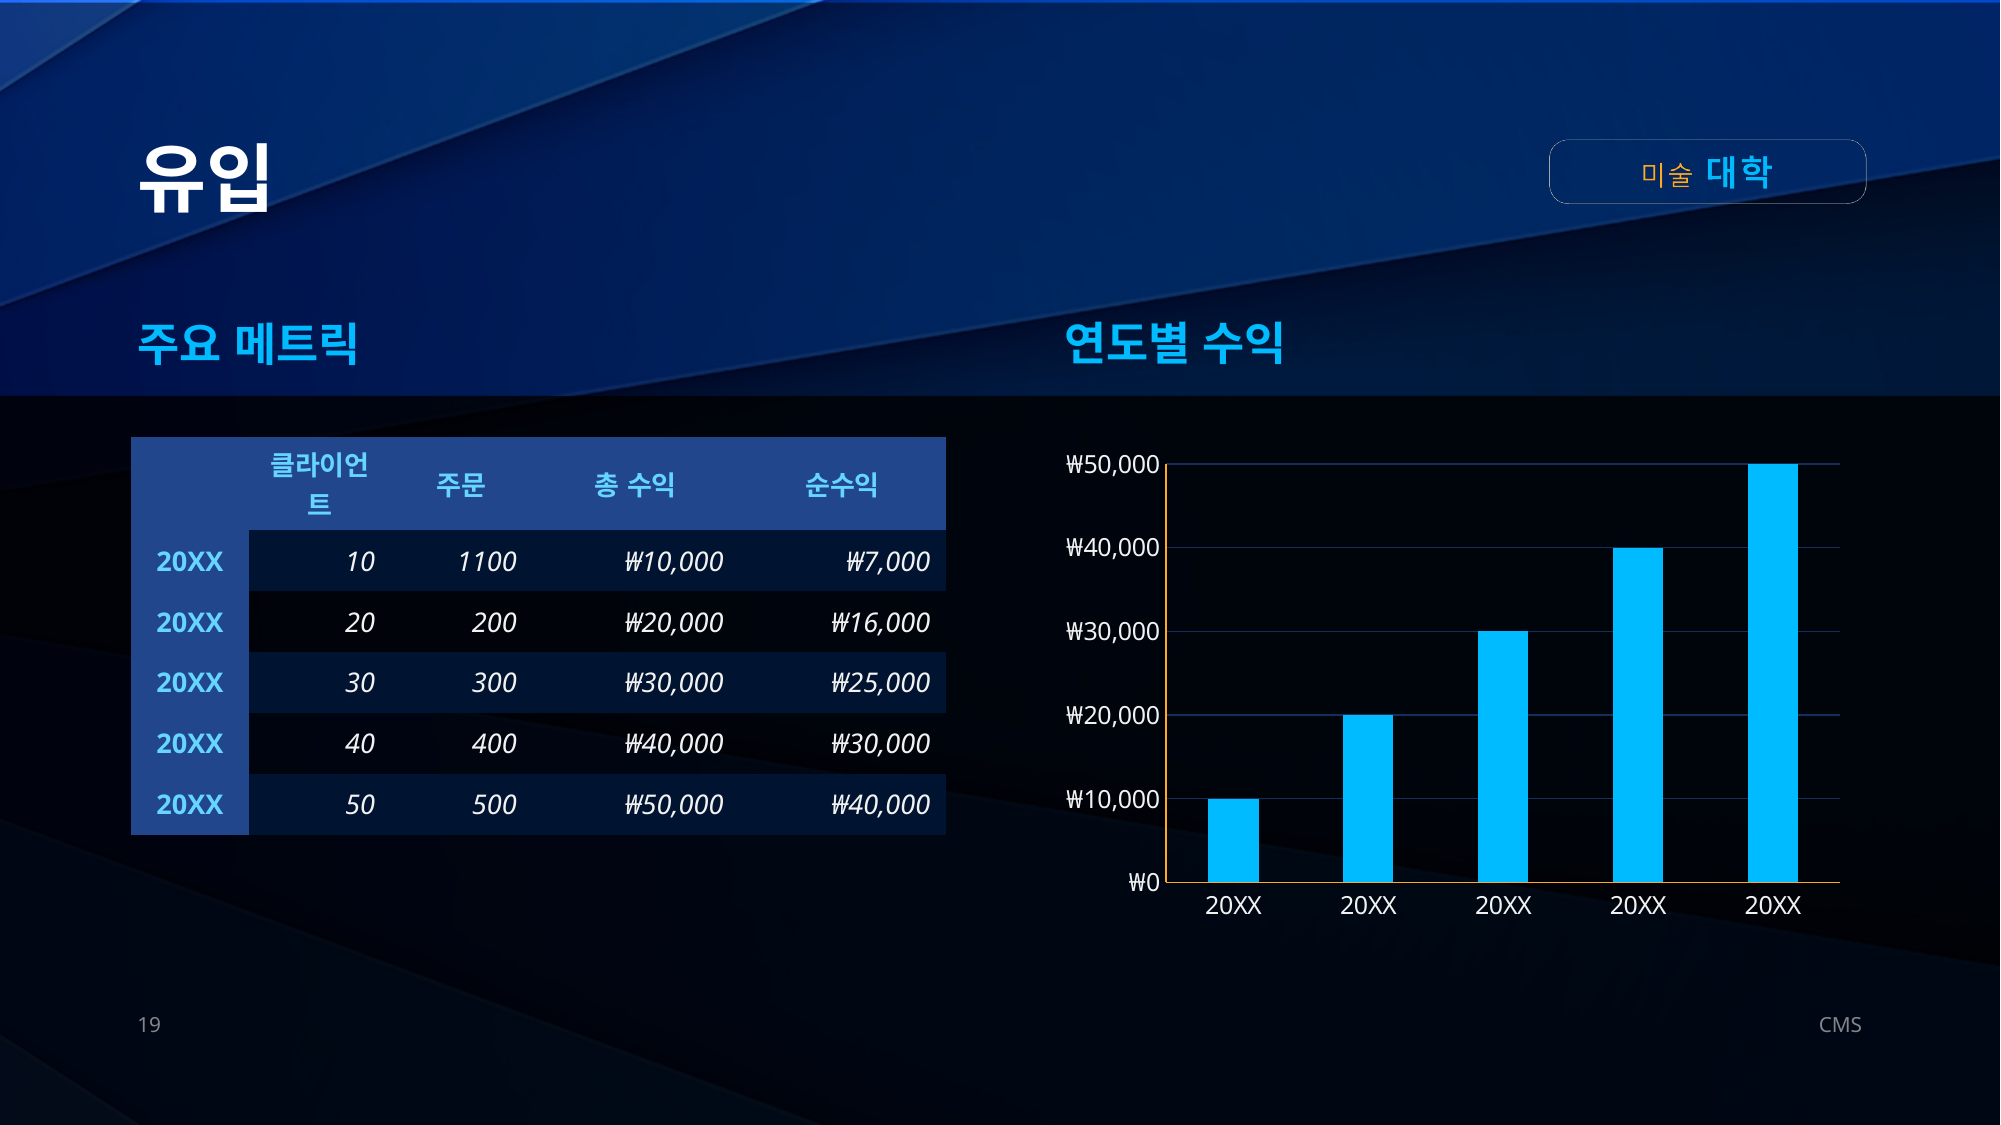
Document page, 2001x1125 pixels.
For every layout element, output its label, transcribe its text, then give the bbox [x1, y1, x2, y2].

table_cell ₩40,000 [739, 774, 946, 835]
table_cell 10 [249, 530, 391, 591]
table_header 주문 [391, 437, 532, 530]
table_cell 400 [391, 713, 532, 774]
table_cell ₩10,000 [532, 530, 739, 591]
slide_number 19 [137, 1009, 213, 1041]
table_header 클라이언트 [249, 437, 391, 530]
table_cell 20XX [131, 652, 249, 713]
picture [0, 0, 2000, 395]
table_cell 20XX [131, 530, 249, 591]
table_cell ₩30,000 [532, 652, 739, 713]
table_cell 20 [249, 591, 391, 652]
table_cell 20XX [131, 713, 249, 774]
table_cell ₩7,000 [739, 530, 946, 591]
table_header 순수익 [739, 437, 946, 530]
chart [1050, 436, 1857, 933]
table_header 총 수익 [532, 437, 739, 530]
table_cell 20XX [131, 774, 249, 835]
table_header [131, 437, 249, 530]
table_cell 300 [391, 652, 532, 713]
table_cell 40 [249, 713, 391, 774]
table_cell 30 [249, 652, 391, 713]
table_cell 50 [249, 774, 391, 835]
table_cell ₩30,000 [739, 713, 946, 774]
footer CMS [1187, 1011, 1863, 1044]
list 연도별 수익 [1064, 315, 1519, 371]
table_cell ₩25,000 [739, 652, 946, 713]
table_cell ₩50,000 [532, 774, 739, 835]
list 주요 메트릭 [137, 316, 592, 372]
table_cell ₩40,000 [532, 713, 739, 774]
table_cell ₩16,000 [739, 591, 946, 652]
table_cell 200 [391, 591, 532, 652]
table_cell 500 [391, 774, 532, 835]
table_cell ₩20,000 [532, 591, 739, 652]
table_cell 20XX [131, 591, 249, 652]
title 유입 [137, 132, 1264, 223]
table_cell 1100 [391, 530, 532, 591]
